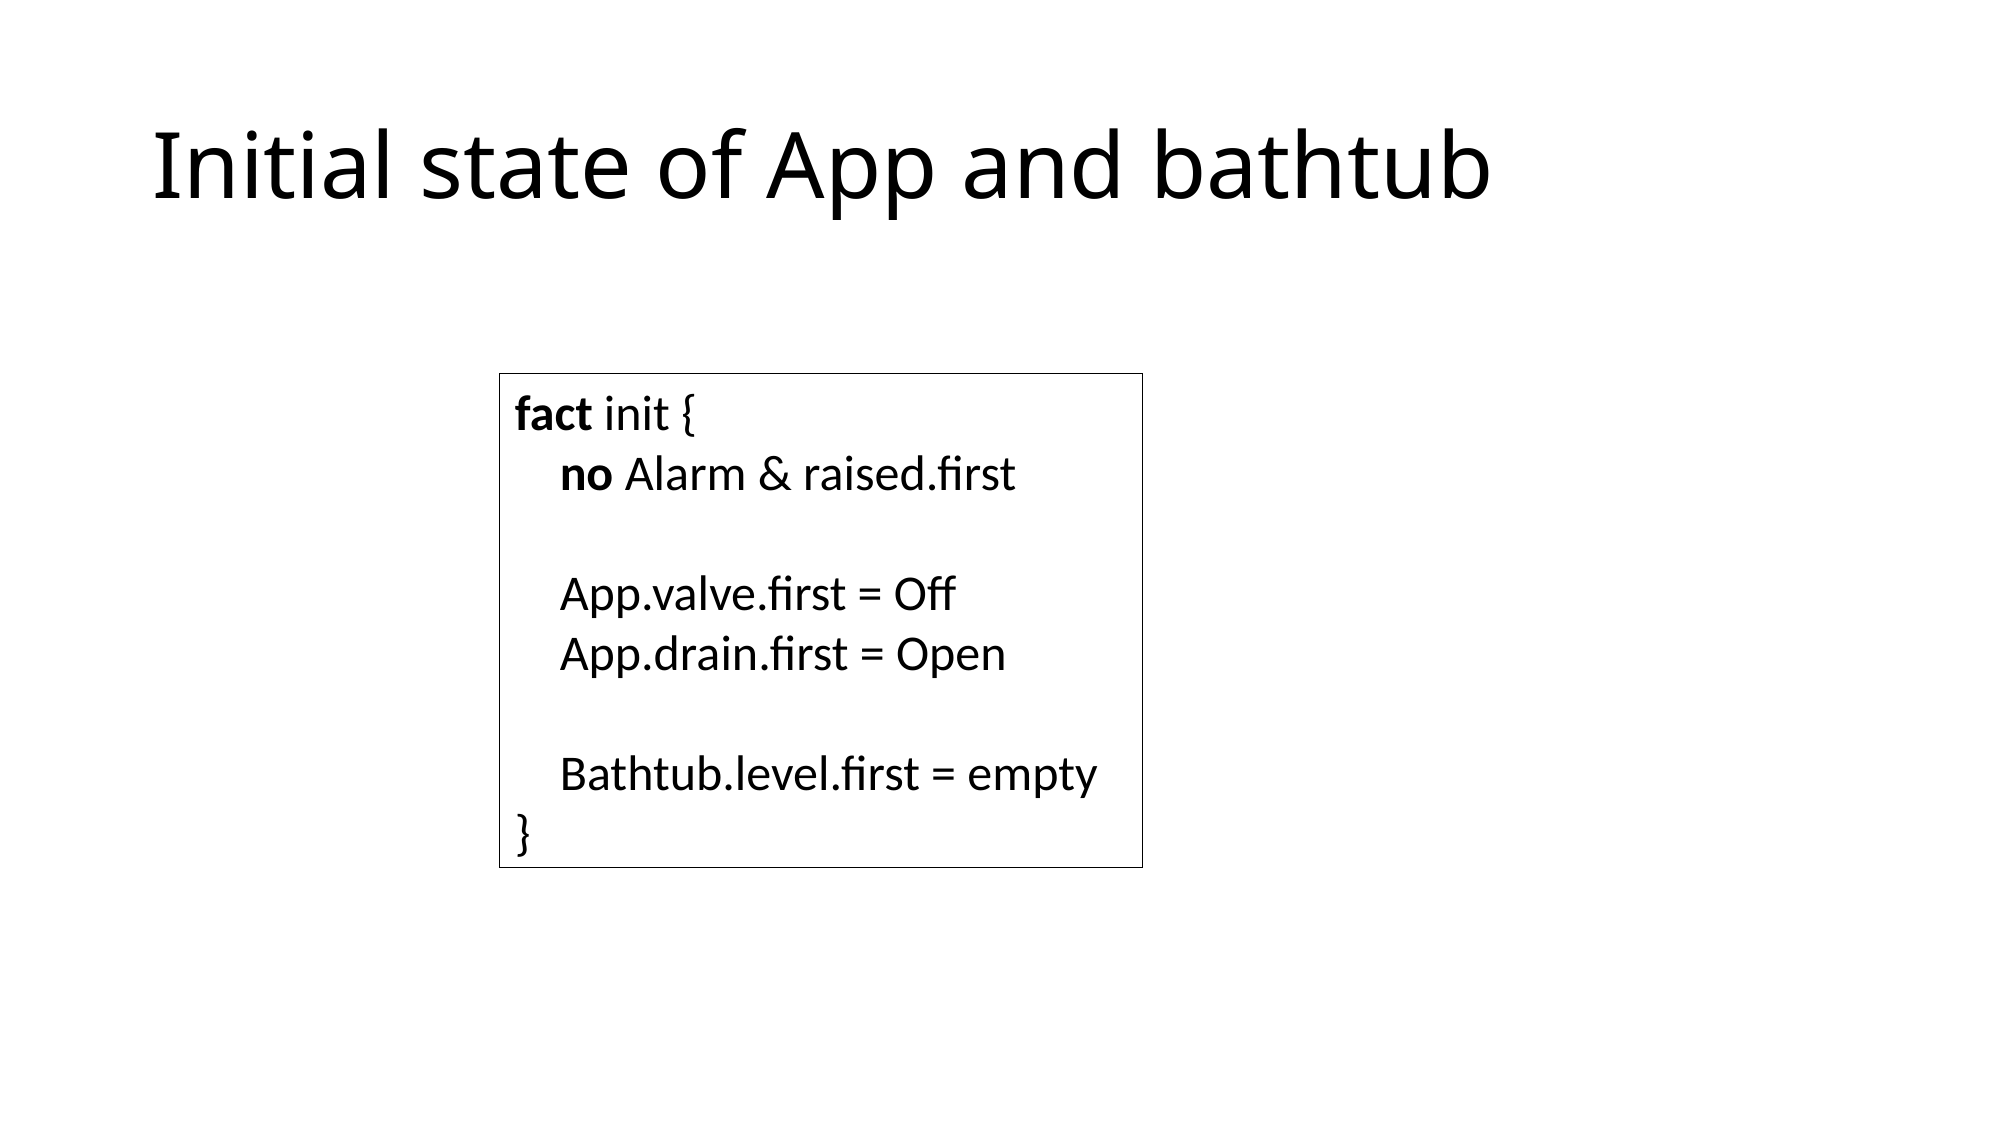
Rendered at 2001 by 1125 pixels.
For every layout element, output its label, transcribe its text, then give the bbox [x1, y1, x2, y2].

title Initial state of App and bathtub [137, 59, 1863, 278]
text_box fact init { no Alarm & raised.first App.valve.first = Off App.drain.first = Open Bathtub.level.first = empty } [499, 373, 1143, 868]
